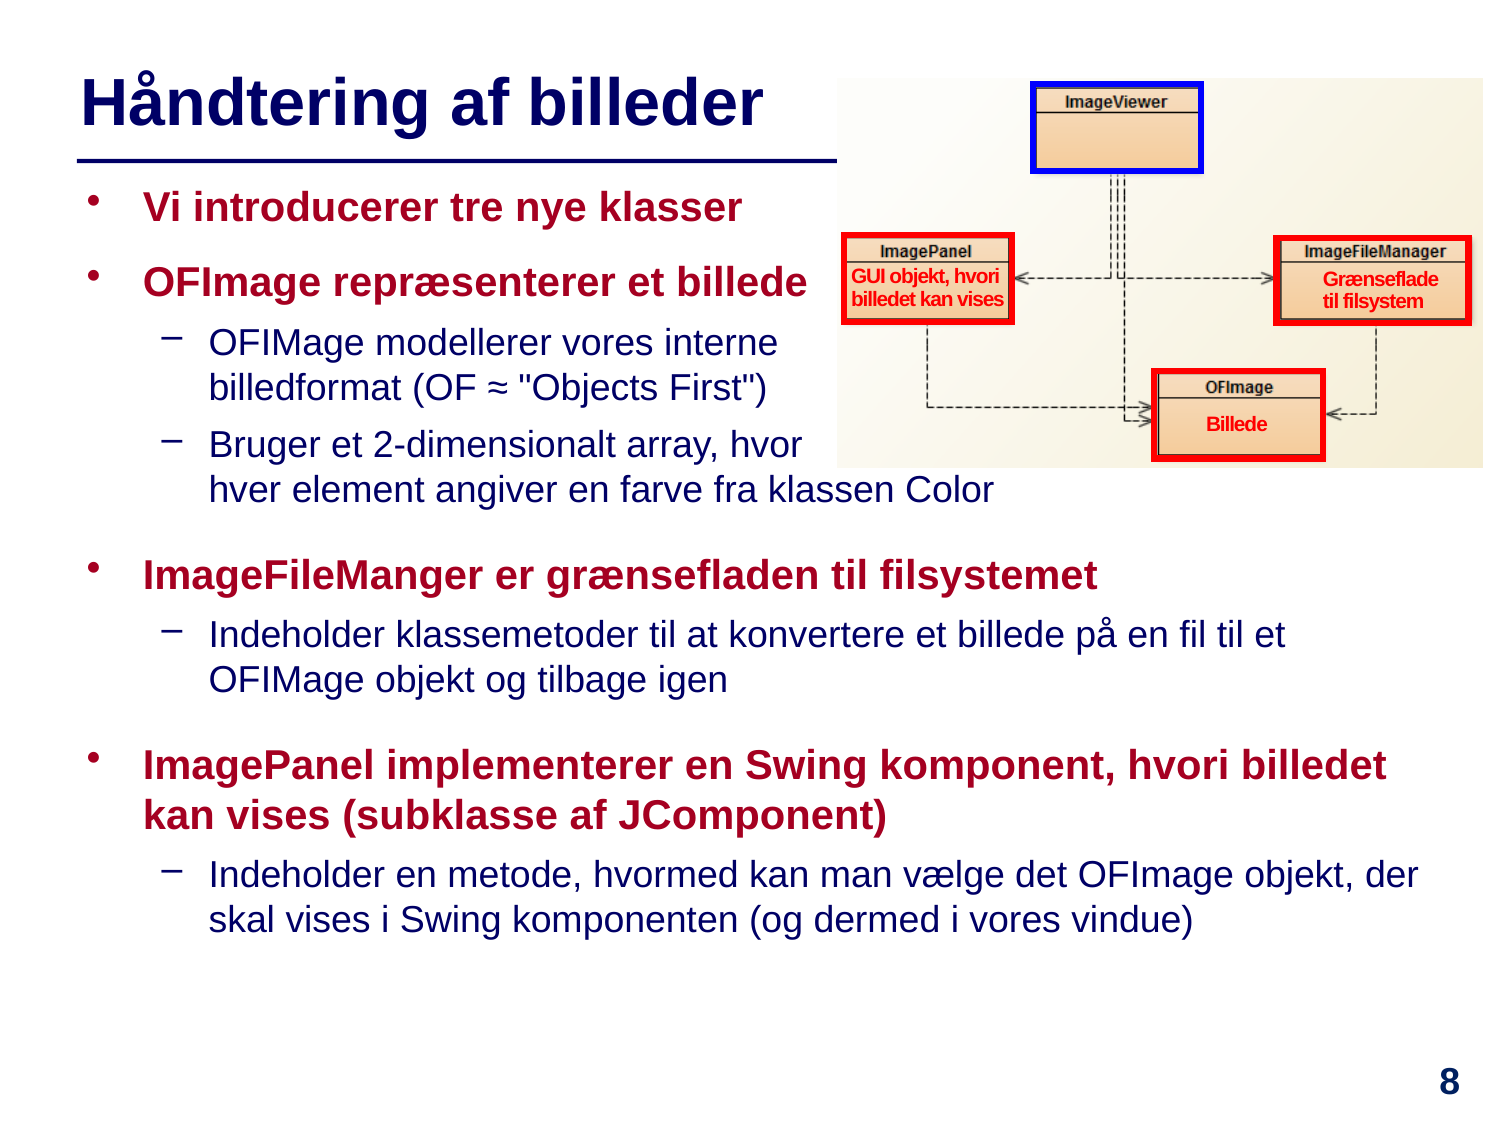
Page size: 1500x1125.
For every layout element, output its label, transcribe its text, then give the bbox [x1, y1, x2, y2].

text_box Vi introducerer tre nye klasser OFImage repræsenterer et billede OFIMage modellerer vores interne billedformat (OF ≈ "Objects First") Bruger et 2-dimensionalt array, hvor hver element angiver en farve fra klassen Color ImageFileManger er grænsefladen til filsystemet Indeholder klassemetoder til at konvertere et billede på en fil til et OFIMage objekt og tilbage igen ImagePanel implementerer en Swing komponent, hvori billedet kan vises (subklasse af JComponent) Indeholder en metode, hvormed kan man vælge det OFImage objekt, der skal vises i Swing komponenten (og dermed i vores vindue) [71, 172, 1435, 1000]
slide_number 8 [1399, 1050, 1500, 1125]
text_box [836, 77, 1483, 469]
title Håndtering af billeder [64, 42, 809, 155]
